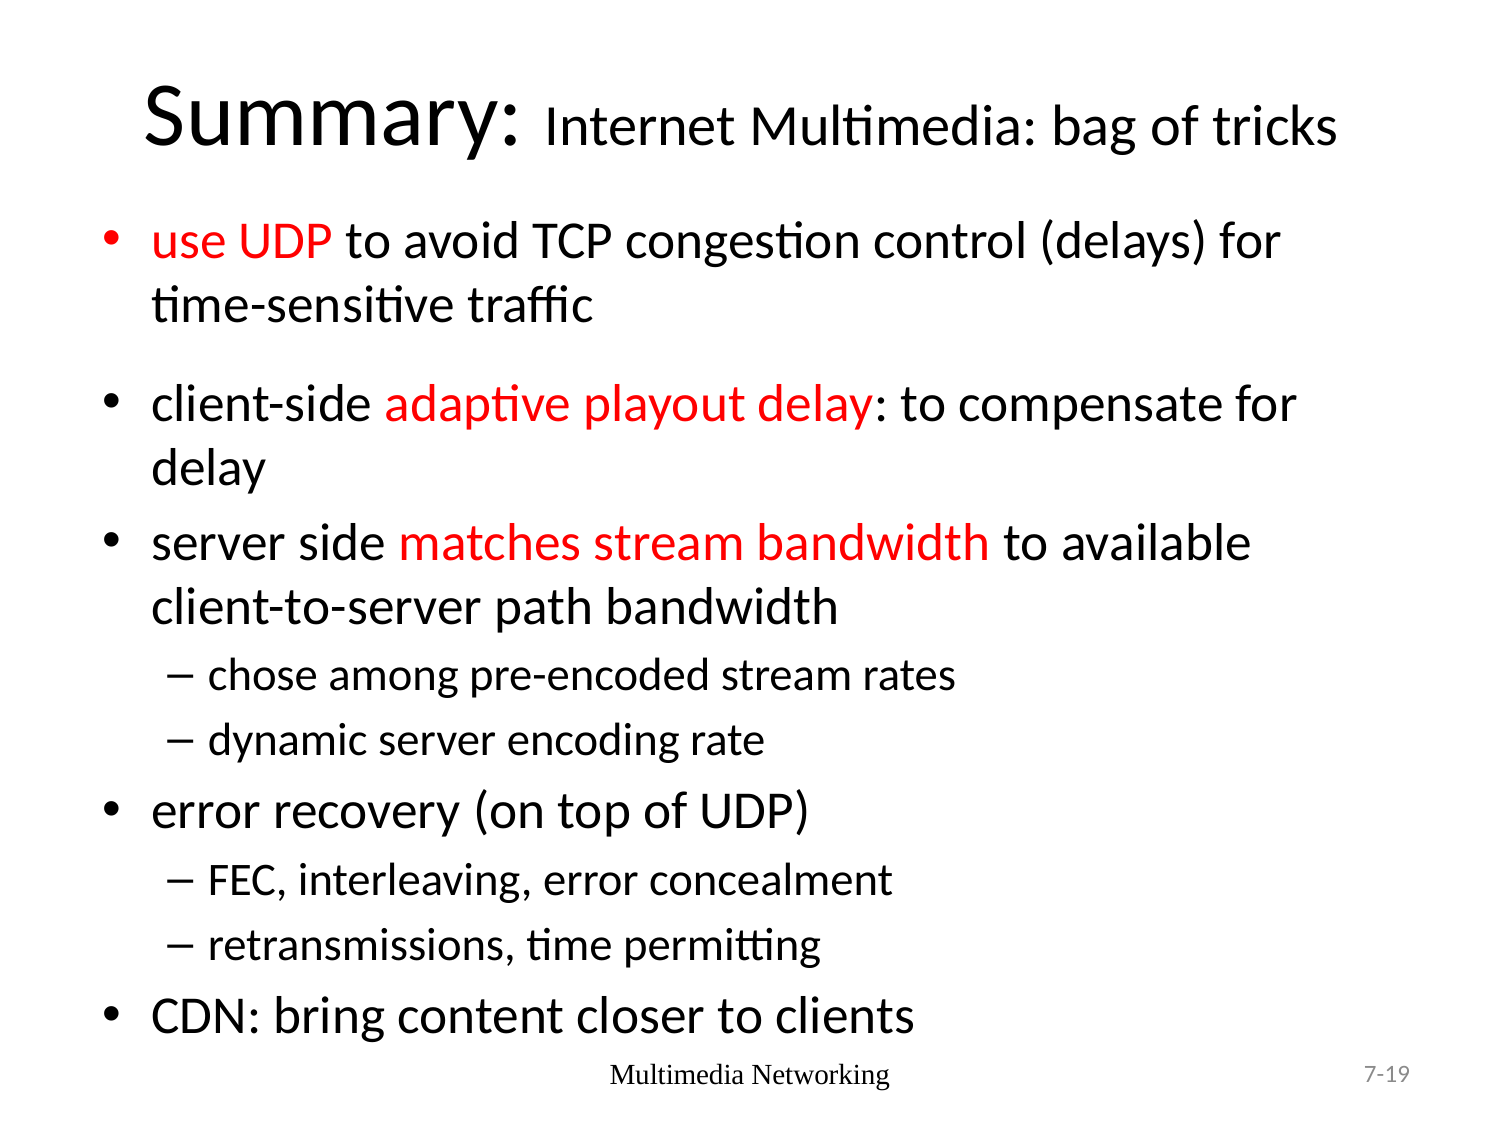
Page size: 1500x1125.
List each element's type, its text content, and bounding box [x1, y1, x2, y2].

title Summary: Internet Multimedia: bag of tricks [87, 37, 1396, 181]
footer Multimedia Networking [512, 1061, 988, 1103]
list use UDP to avoid TCP congestion control (delays) for time-sensitive traffic client-side adaptive playout delay: to compensate for delay server side matches stream bandwidth to available client-to-server path bandwidth chose among pre-encoded stream rates dynamic server encoding rate error recovery (on top of UDP) FEC, interleaving, error concealment retransmissions, time permitting CDN: bring content closer to clients [87, 197, 1363, 1061]
slide_number 7-19 [1074, 1042, 1425, 1103]
